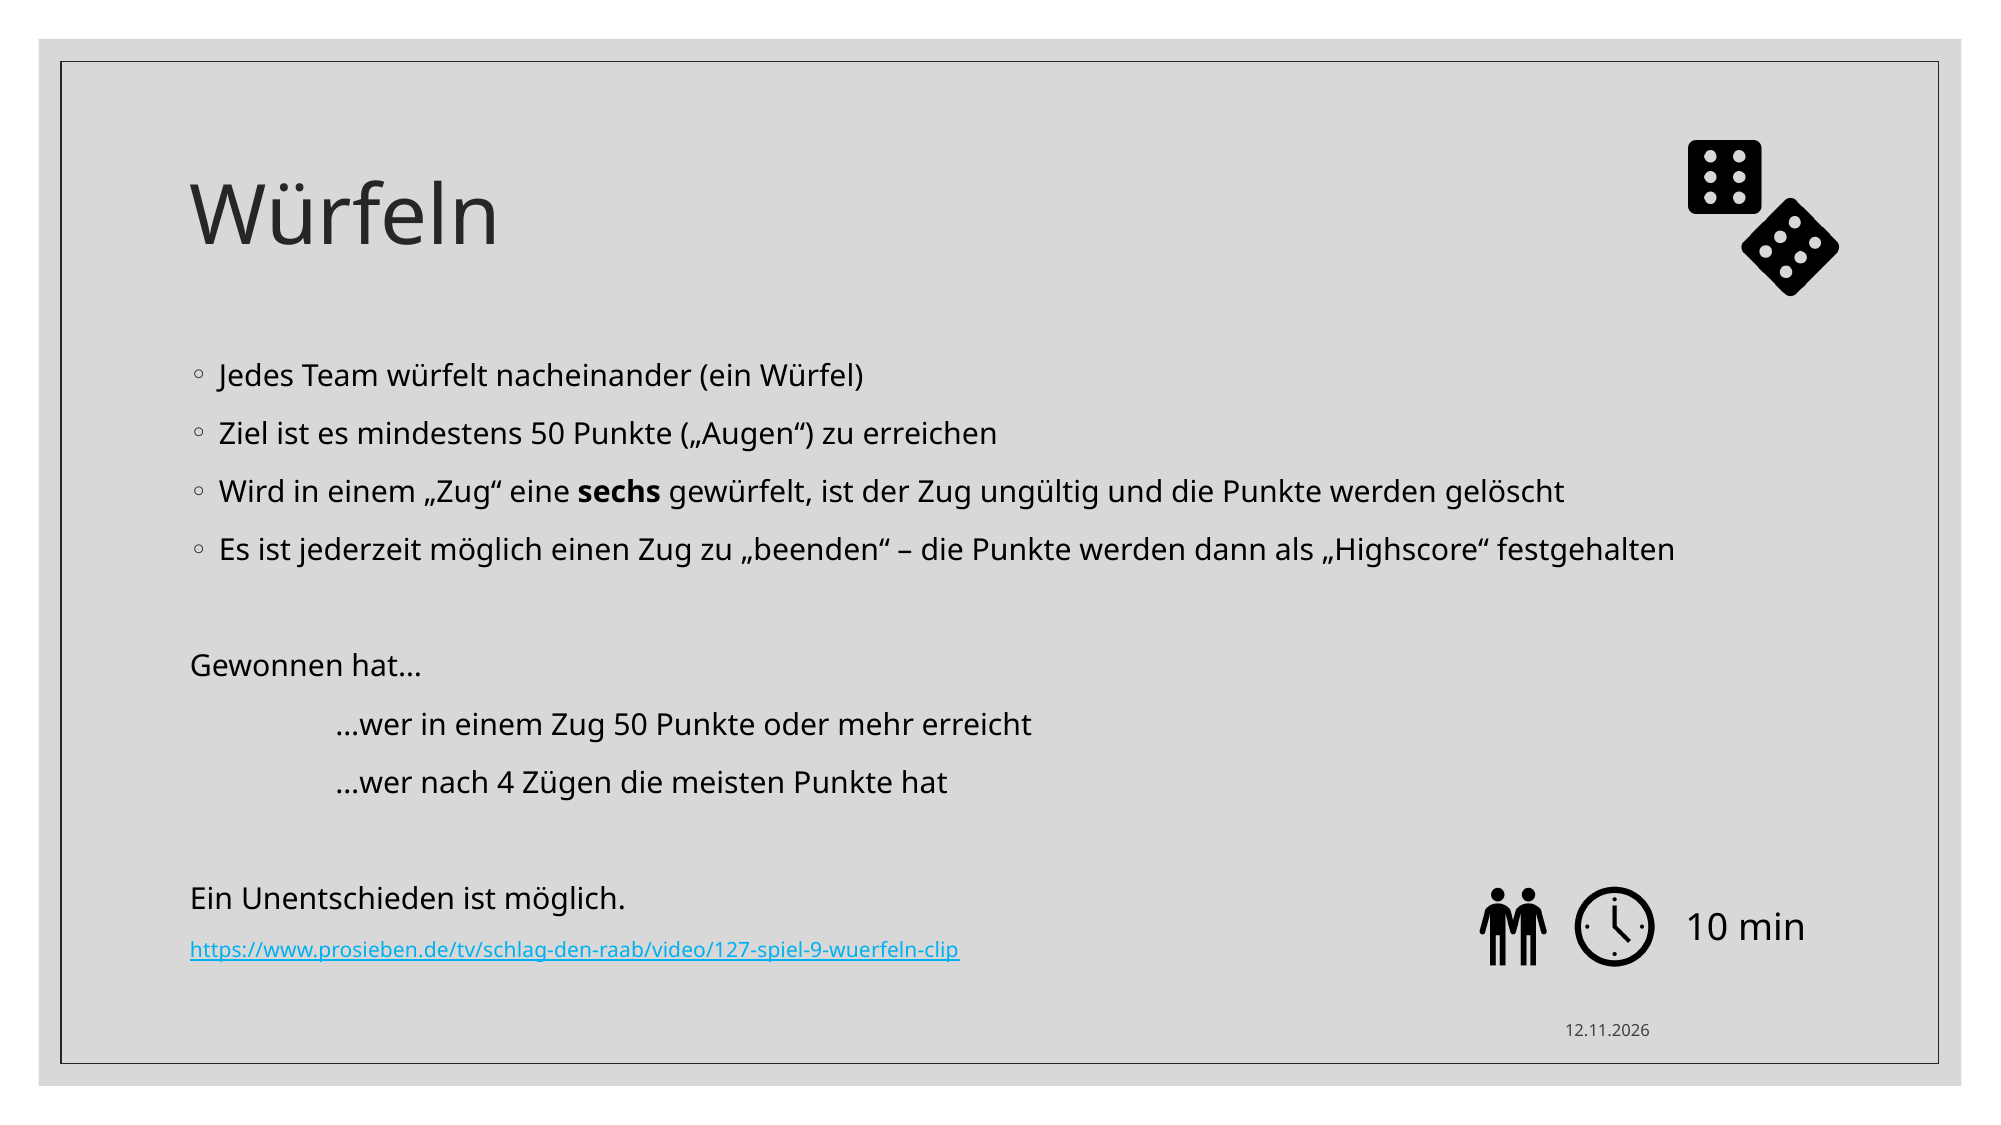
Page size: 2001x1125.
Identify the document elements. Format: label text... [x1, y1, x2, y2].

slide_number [1190, 990, 1665, 1050]
picture [1564, 876, 1665, 977]
title Würfeln [174, 105, 1825, 331]
text_box 10 min [1670, 895, 1826, 956]
list Jedes Team würfelt nacheinander (ein Würfel) Ziel ist es mindestens 50 Punkte („Augen“) zu erreichen Wird in einem „Zug“ eine sechs gewürfelt, ist der Zug ungültig und die Punkte werden gelöscht Es ist jederzeit möglich einen Zug zu „beenden“ – die Punkte werden dann als „Highscore“ festgehalten Gewonnen hat… …wer in einem Zug 50 Punkte oder mehr erreicht …wer nach 4 Zügen die meisten Punkte hat Ein Unentschieden ist möglich. https://www.prosieben.de/tv/schlag-den-raab/video/127-spiel-9-wuerfeln-clip [174, 345, 1825, 977]
picture [1664, 119, 1862, 317]
picture [1467, 880, 1559, 973]
